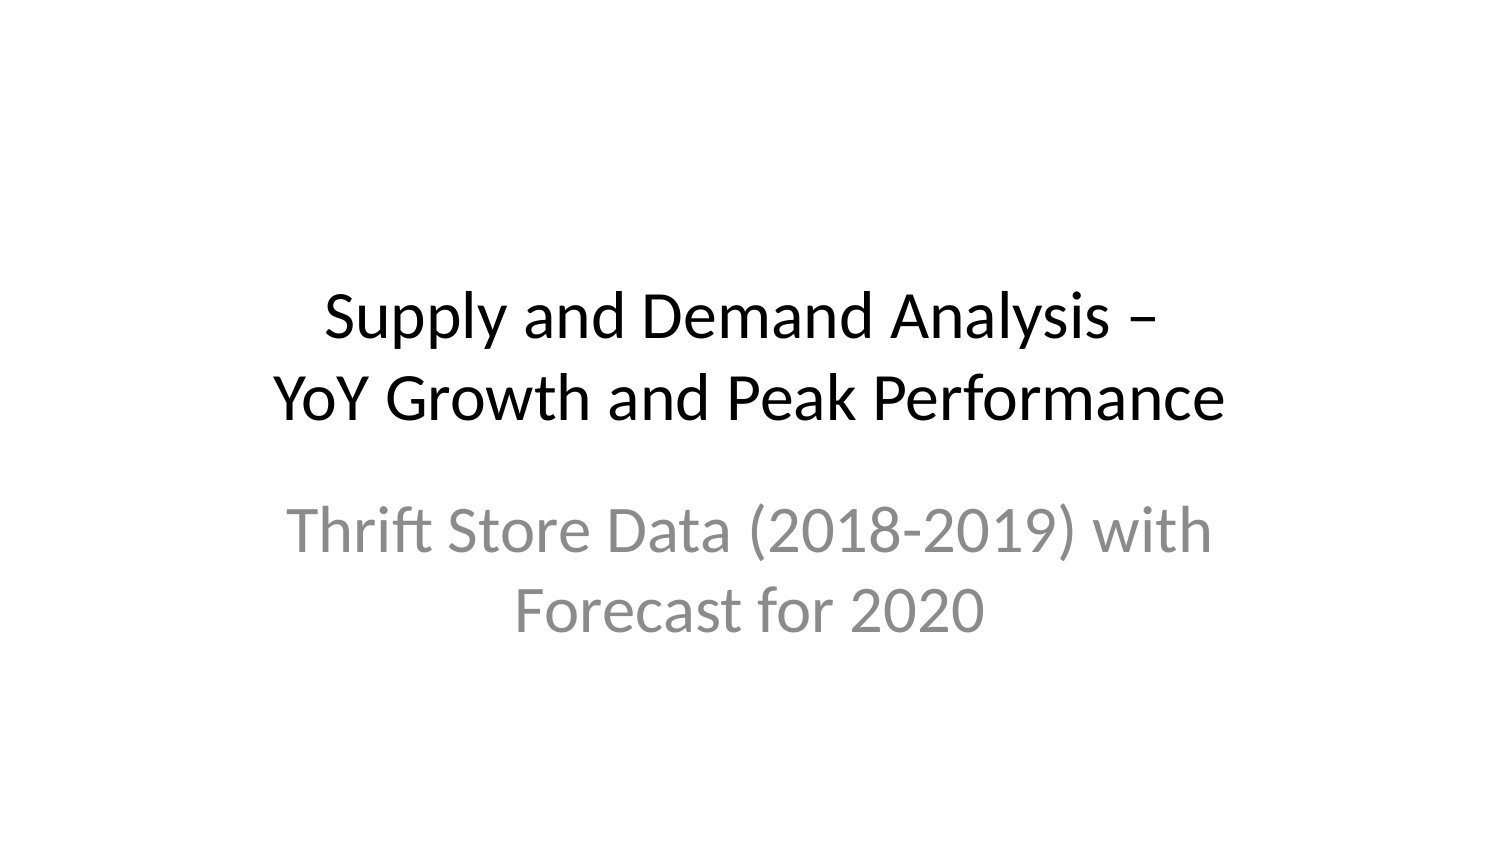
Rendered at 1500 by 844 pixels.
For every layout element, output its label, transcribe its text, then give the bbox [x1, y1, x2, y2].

title Supply and Demand Analysis – YoY Growth and Peak Performance [112, 262, 1388, 443]
subtitle Thrift Store Data (2018-2019) with Forecast for 2020 [225, 478, 1275, 694]
